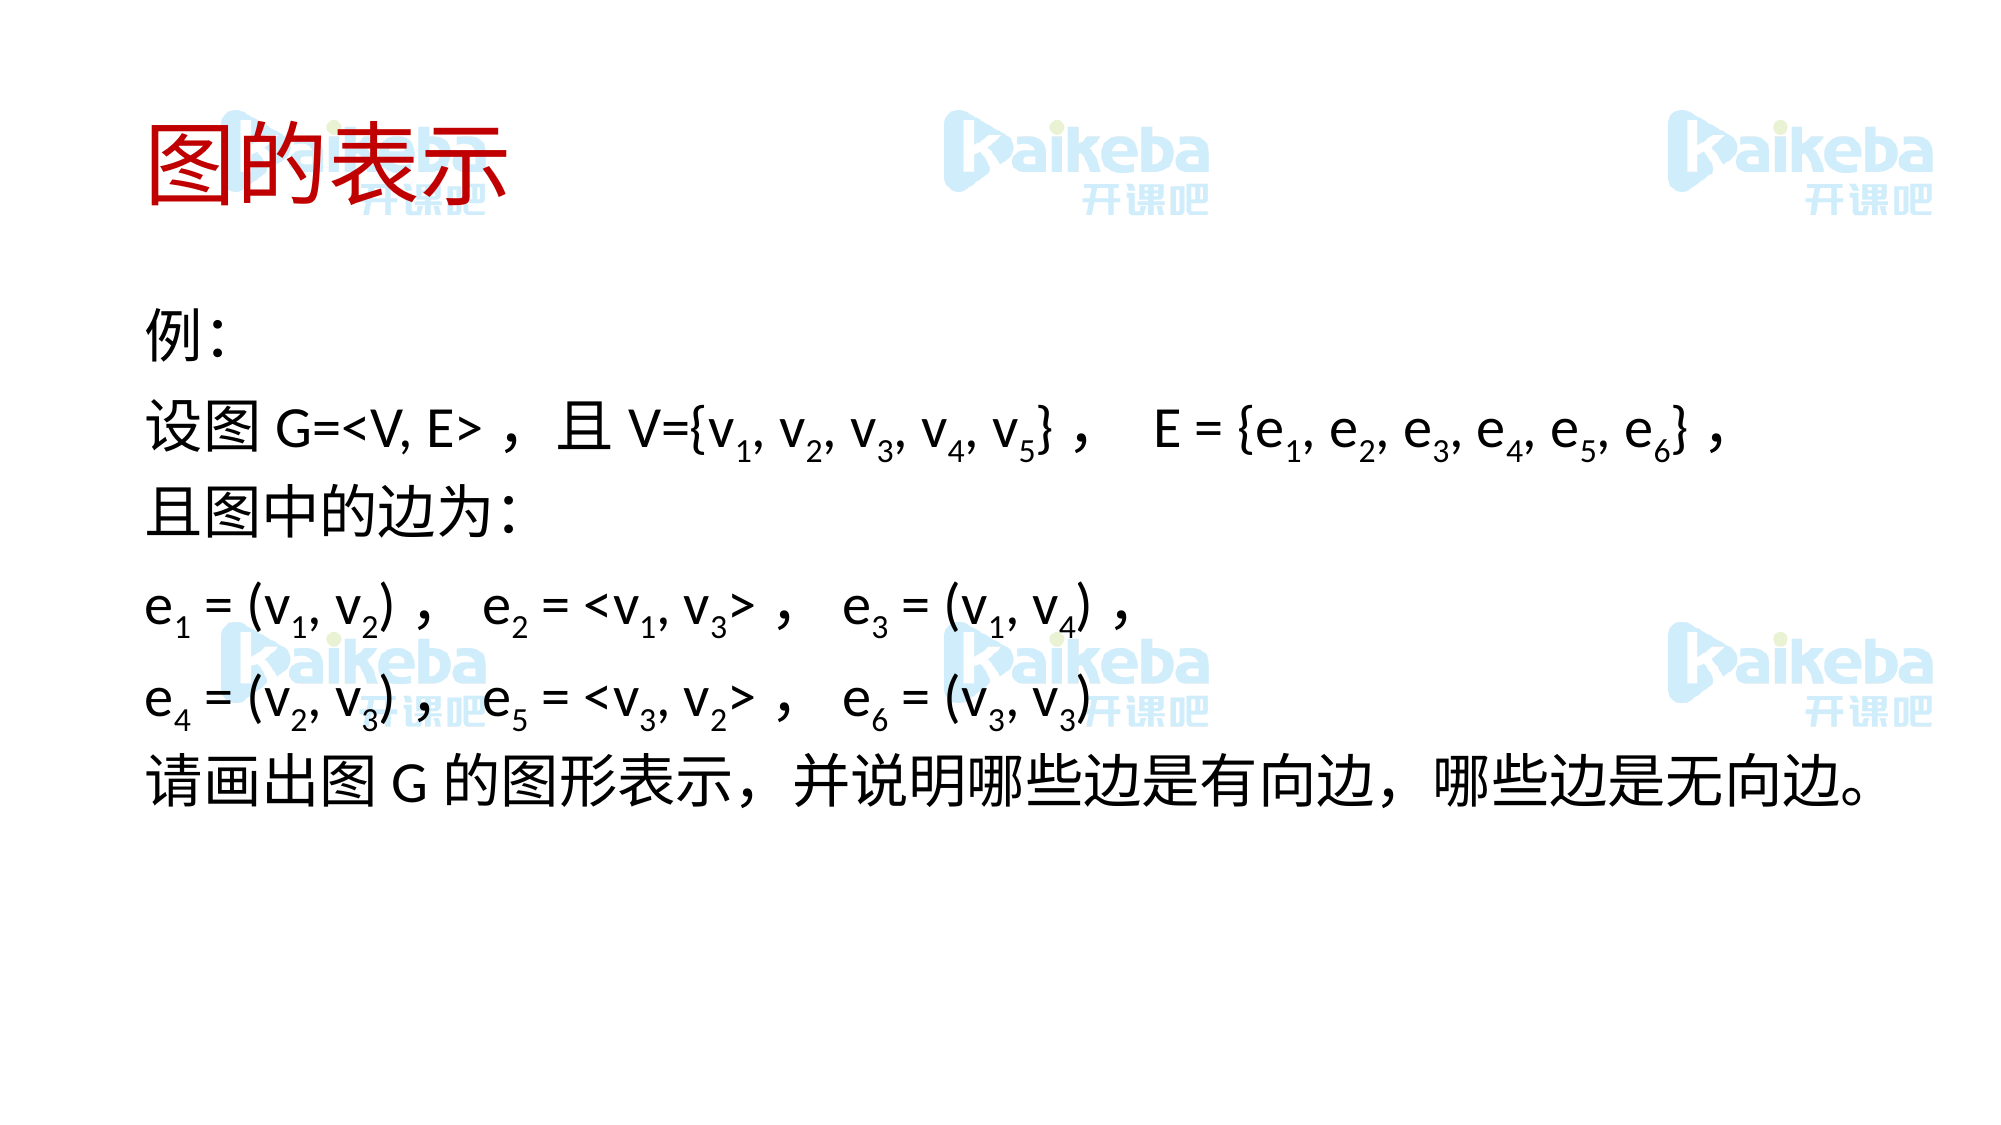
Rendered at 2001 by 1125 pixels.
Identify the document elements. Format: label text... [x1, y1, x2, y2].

title 图的表示 [136, 59, 1863, 278]
list 例： 设图G=<V, E>，且V={v1, v2, v3, v4, v5}， E = {e1, e2, e3, e4, e5, e6}， 且图中的边为： e1 = (v1, v2)，e2 = <v1, v3>，e3 = (v1, v4)， e4 = (v2, v3)，e5 = <v3, v2>，e6 = (v3, v3) 请画出图G的图形表示，并说明哪些边是有向边，哪些边是无向边。 [136, 298, 1863, 1014]
